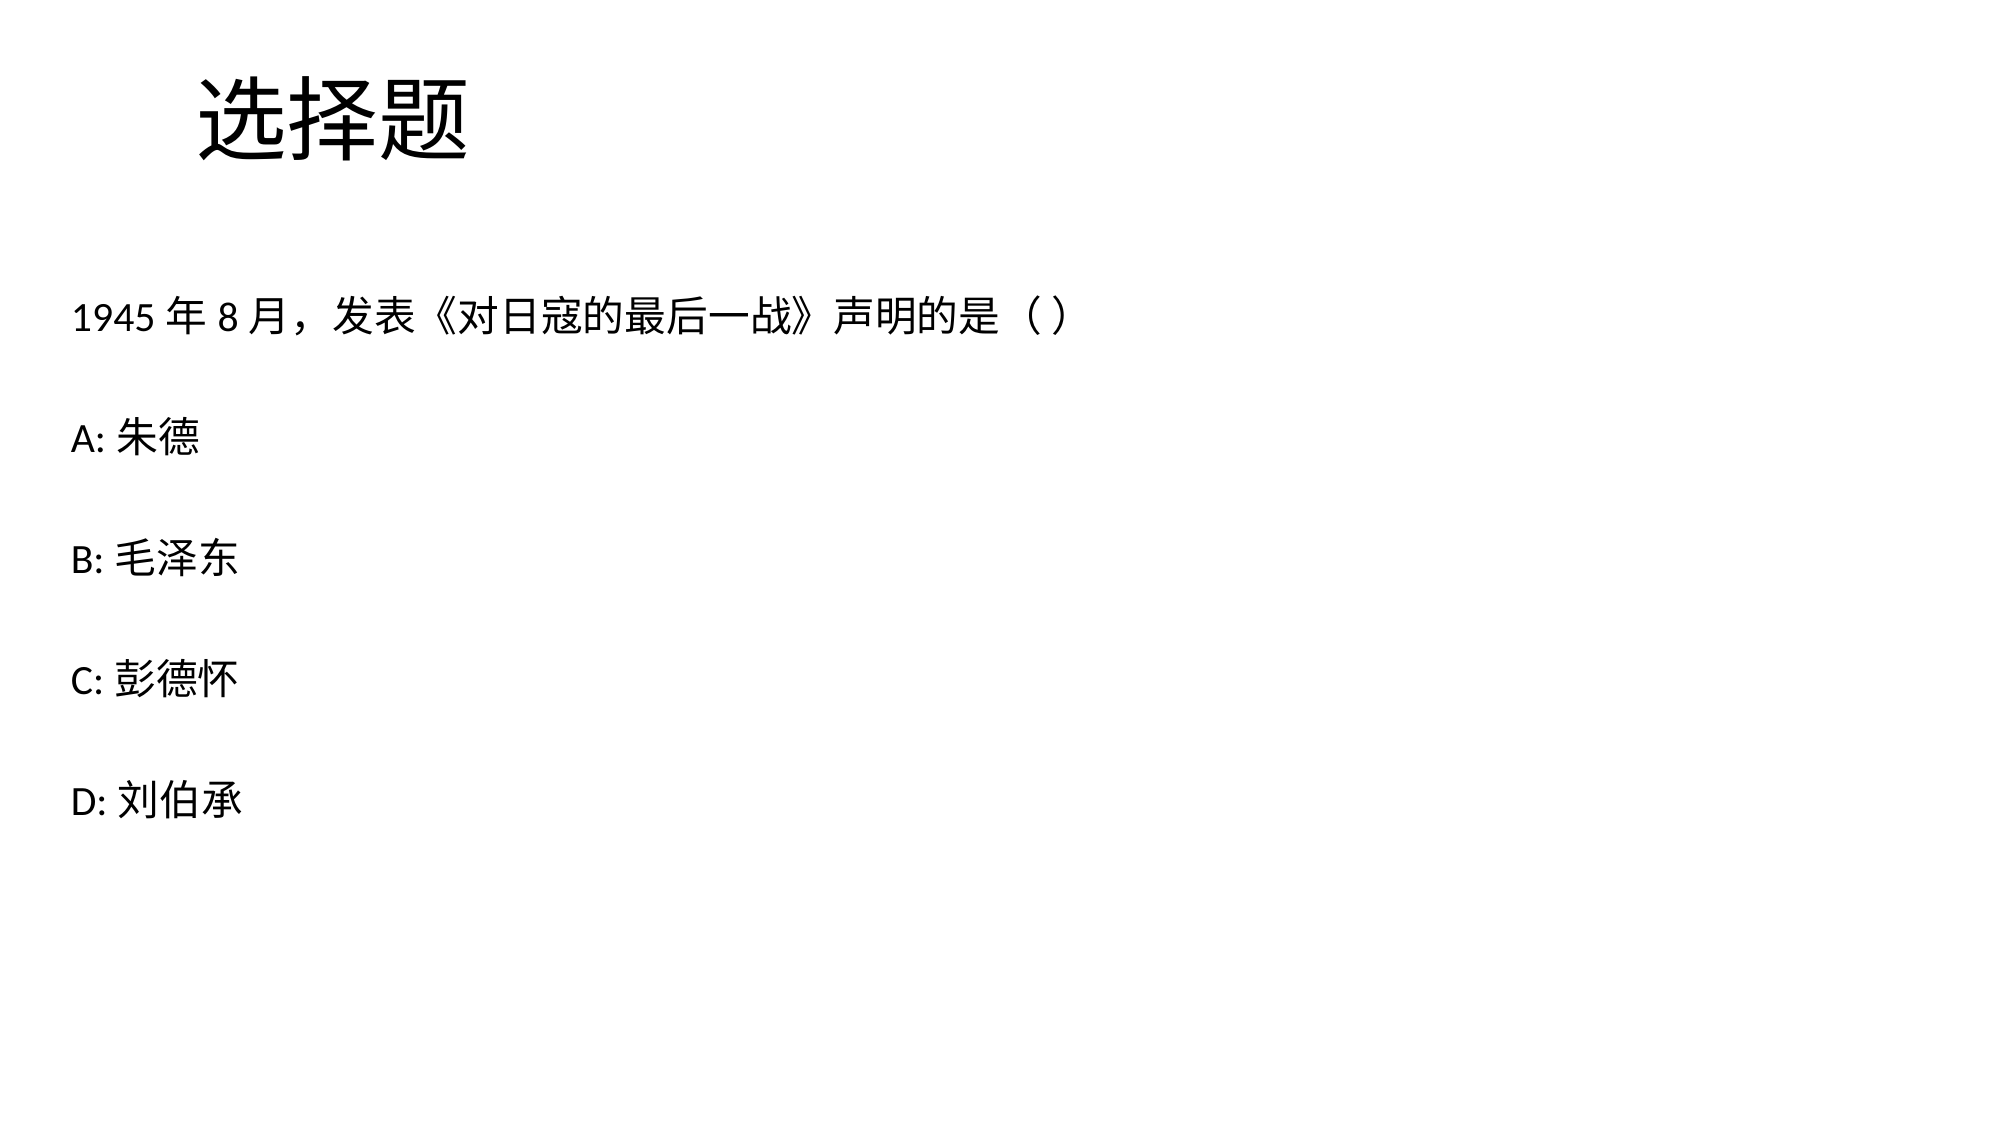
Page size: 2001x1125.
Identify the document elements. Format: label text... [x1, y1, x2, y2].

title 选择题 [137, 14, 1863, 232]
list 1945年8月，发表《对日寇的最后一战》声明的是（ ） A:朱德 B:毛泽东 C:彭德怀 D:刘伯承 [55, 232, 1945, 1079]
